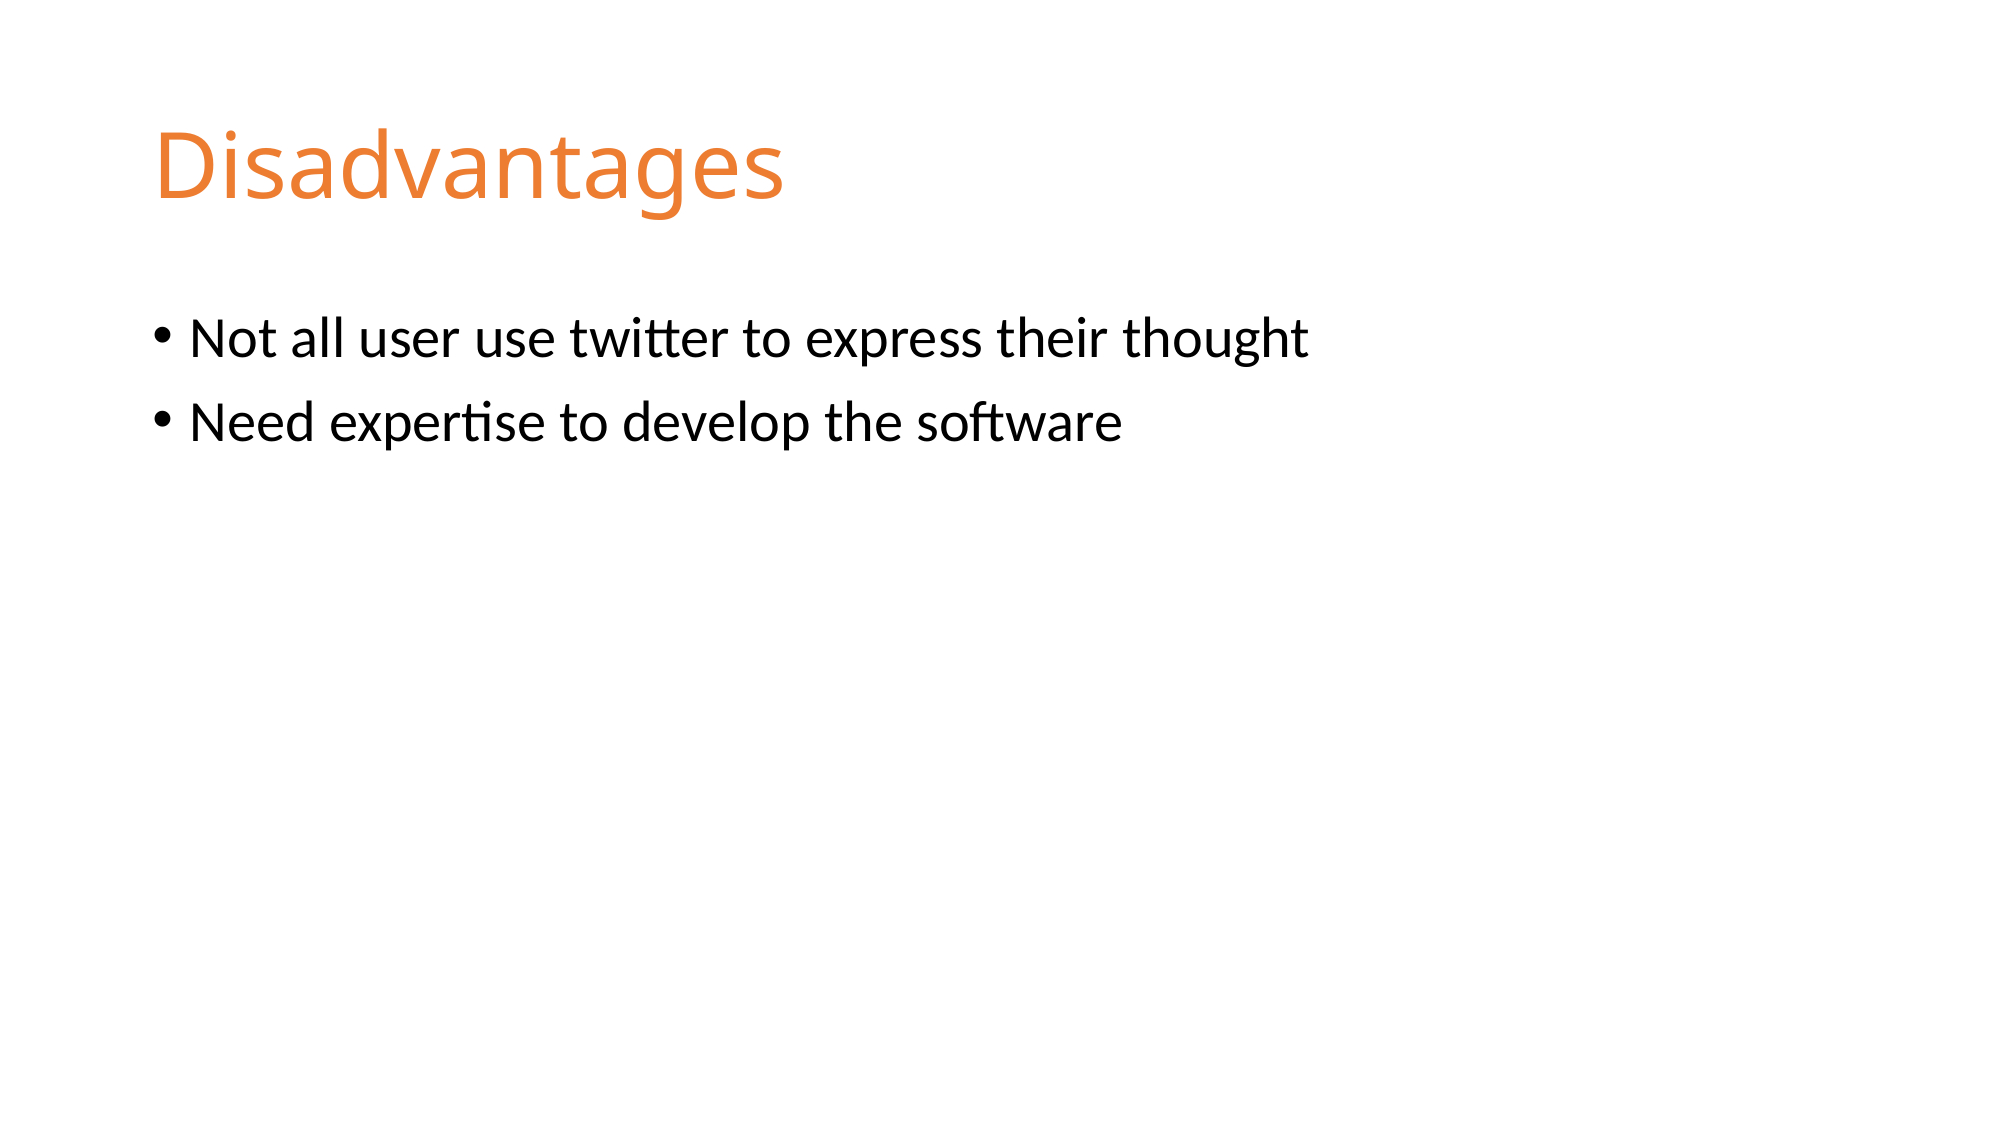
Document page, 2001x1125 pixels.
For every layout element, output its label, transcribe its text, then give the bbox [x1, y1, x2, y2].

title Disadvantages [137, 59, 1863, 278]
list Not all user use twitter to express their thought Need expertise to develop the software [137, 299, 1863, 1014]
